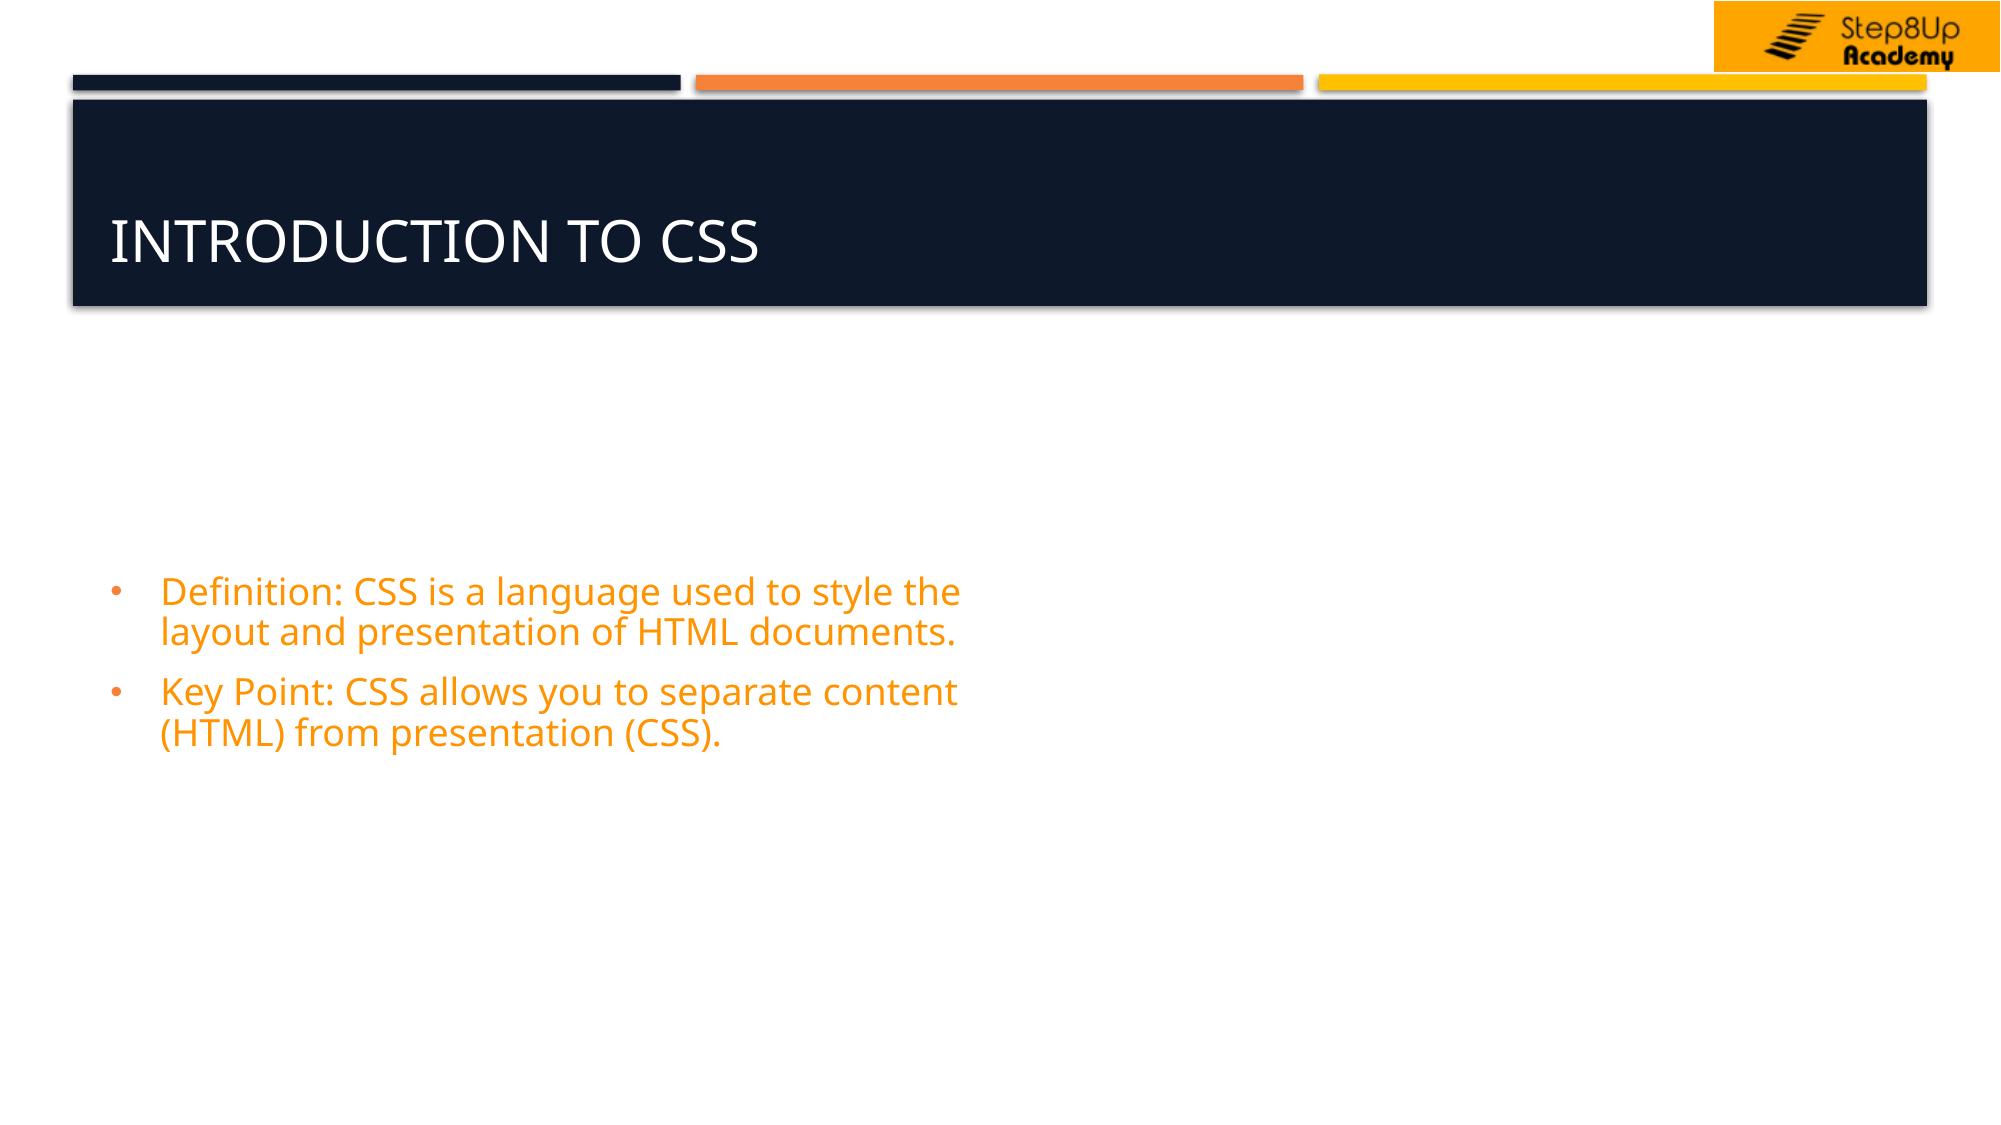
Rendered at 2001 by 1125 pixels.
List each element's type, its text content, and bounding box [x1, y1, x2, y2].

picture [1714, 1, 2000, 72]
title Introduction to CSS [95, 119, 1905, 282]
list Definition: CSS is a language used to style the layout and presentation of HTML documents. Key Point: CSS allows you to separate content (HTML) from presentation (CSS). [95, 365, 985, 962]
